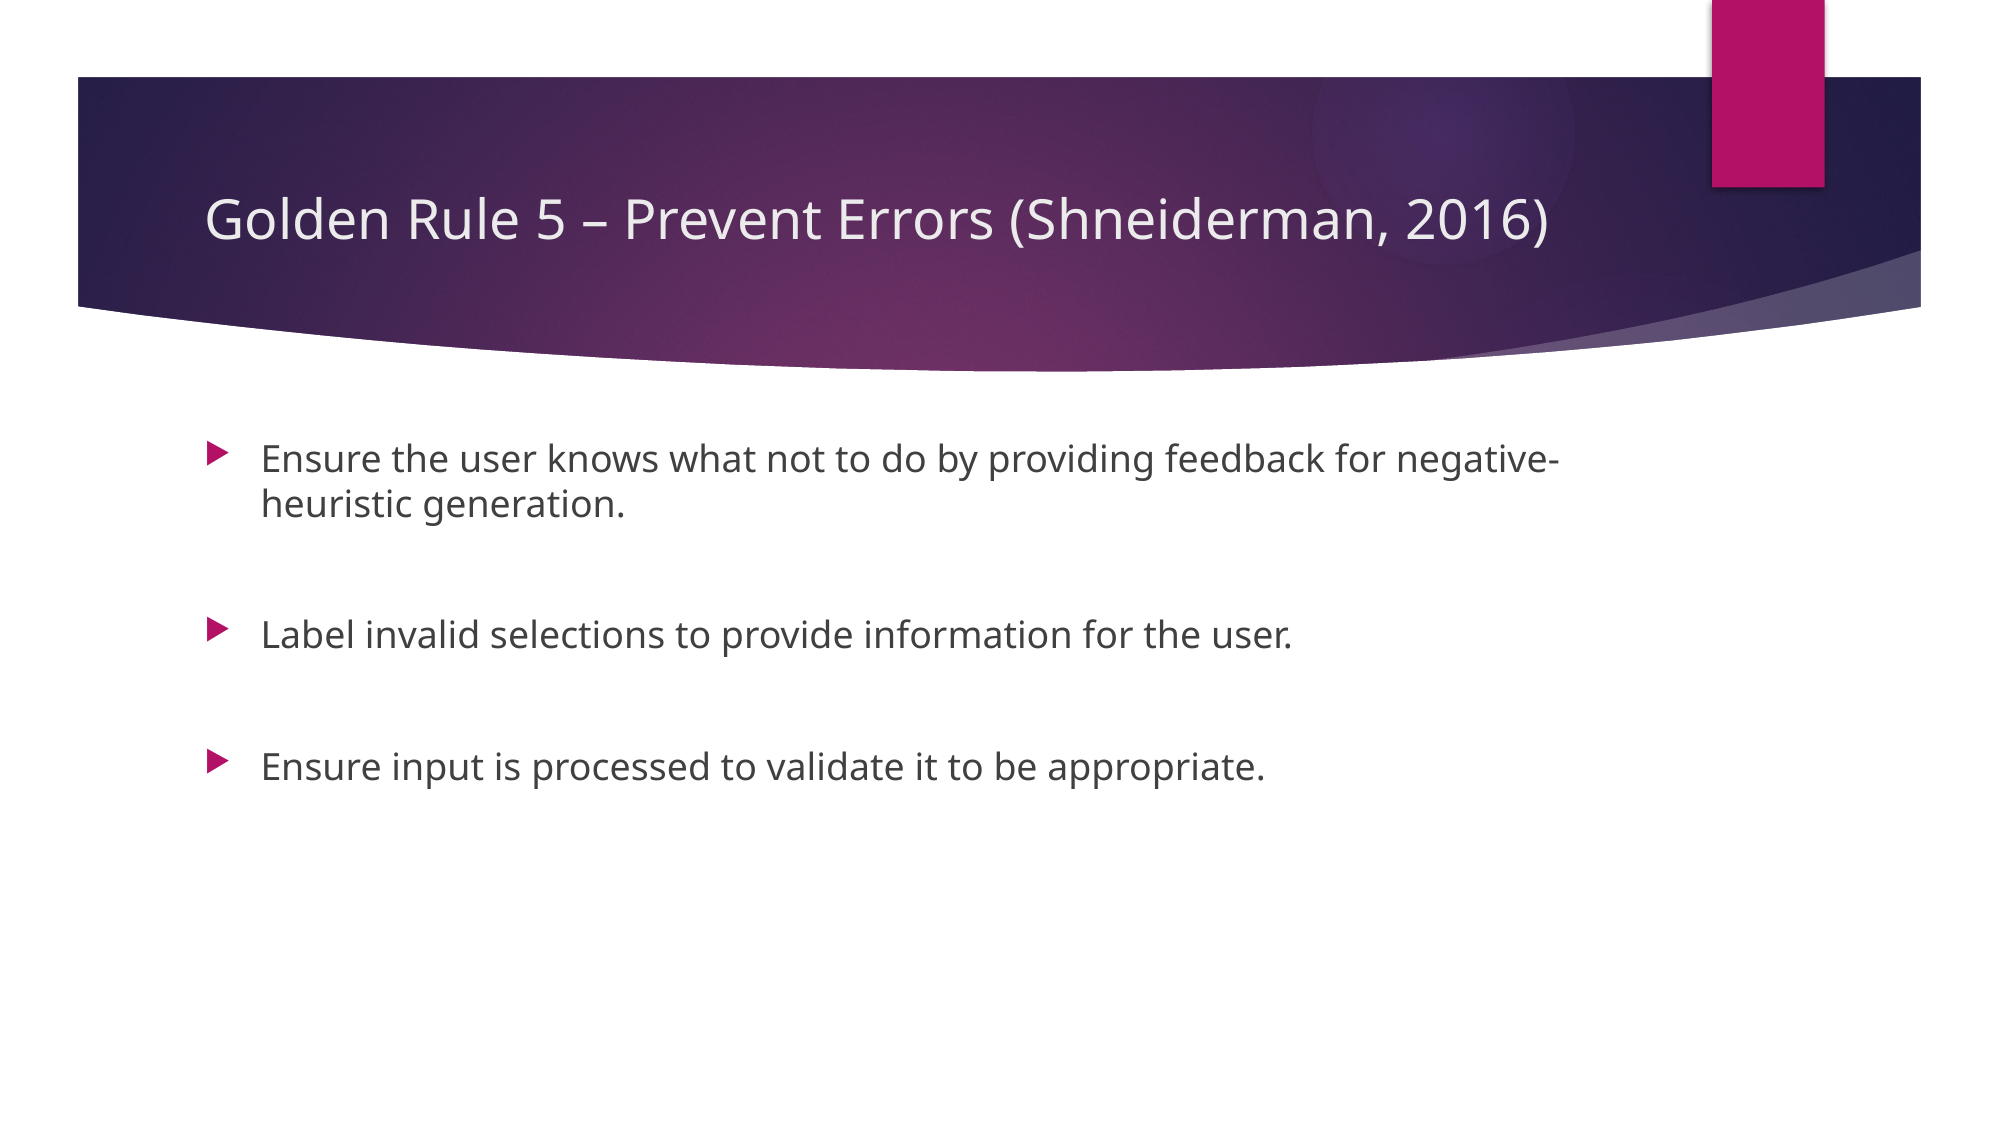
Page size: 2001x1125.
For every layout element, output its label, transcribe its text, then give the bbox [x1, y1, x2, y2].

list Ensure the user knows what not to do by providing feedback for negative-heuristic generation. Label invalid selections to provide information for the user. Ensure input is processed to validate it to be appropriate. [189, 427, 1638, 988]
title Golden Rule 5 – Prevent Errors (Shneiderman, 2016) [189, 159, 1627, 276]
